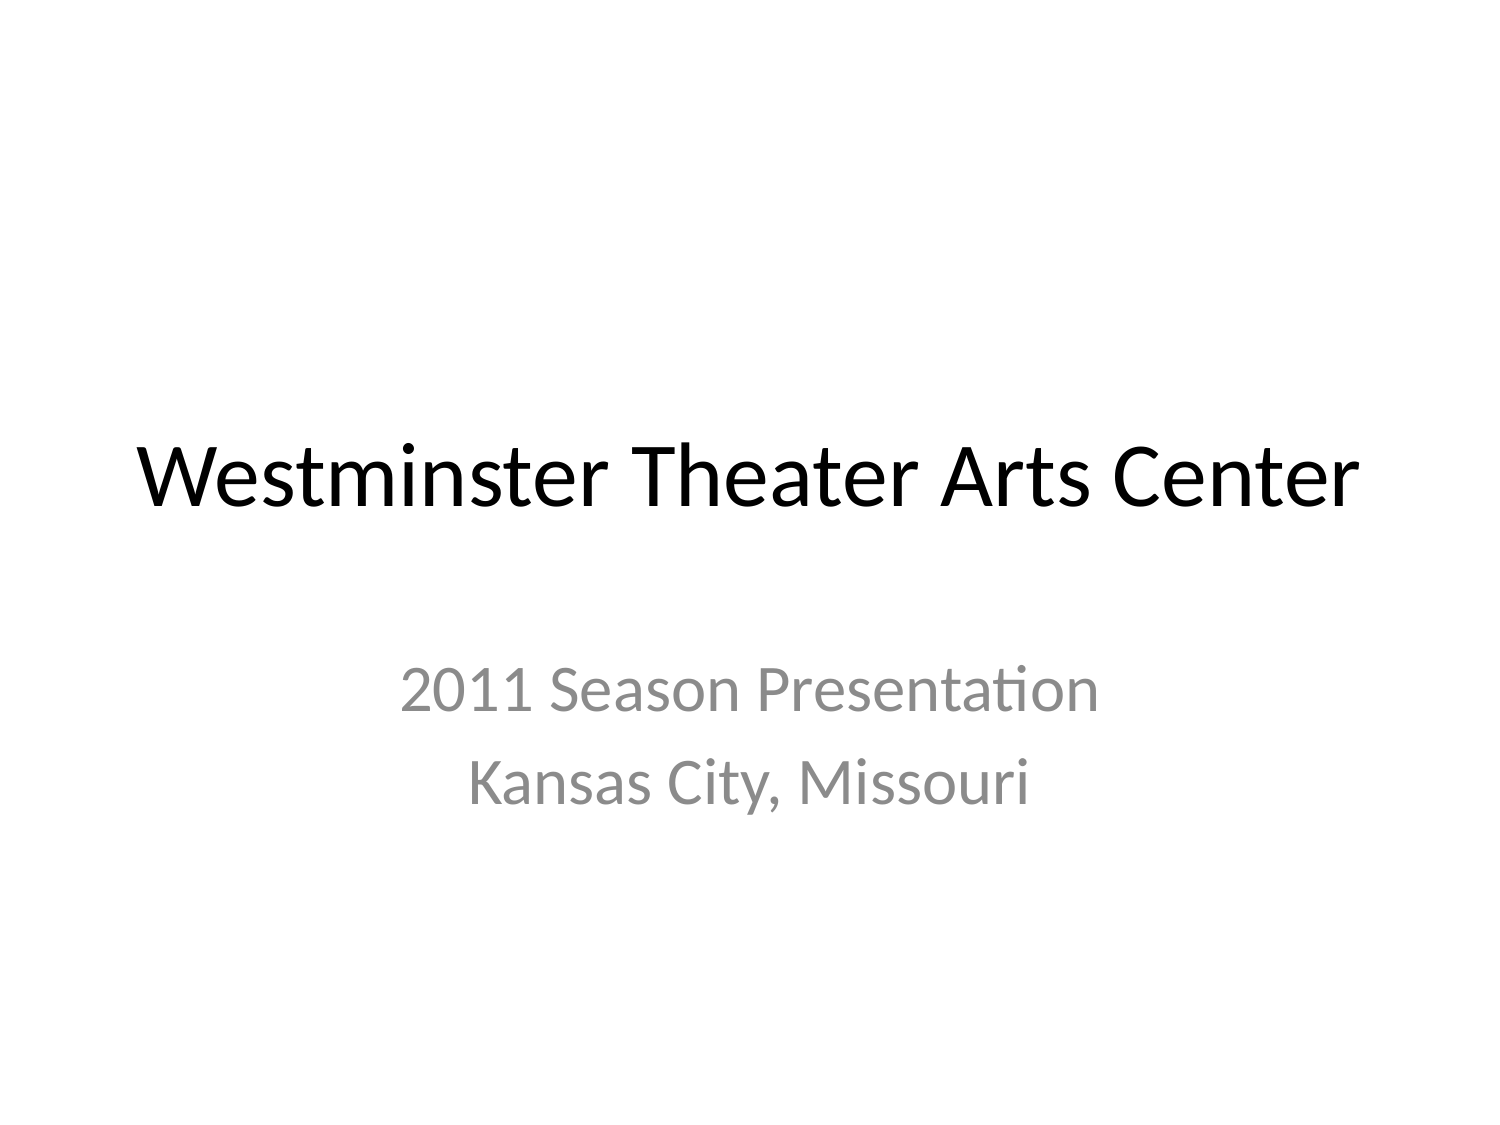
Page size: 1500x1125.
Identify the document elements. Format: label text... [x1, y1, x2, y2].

title Westminster Theater Arts Center [112, 349, 1388, 591]
subtitle 2011 Season Presentation Kansas City, Missouri [225, 637, 1275, 925]
